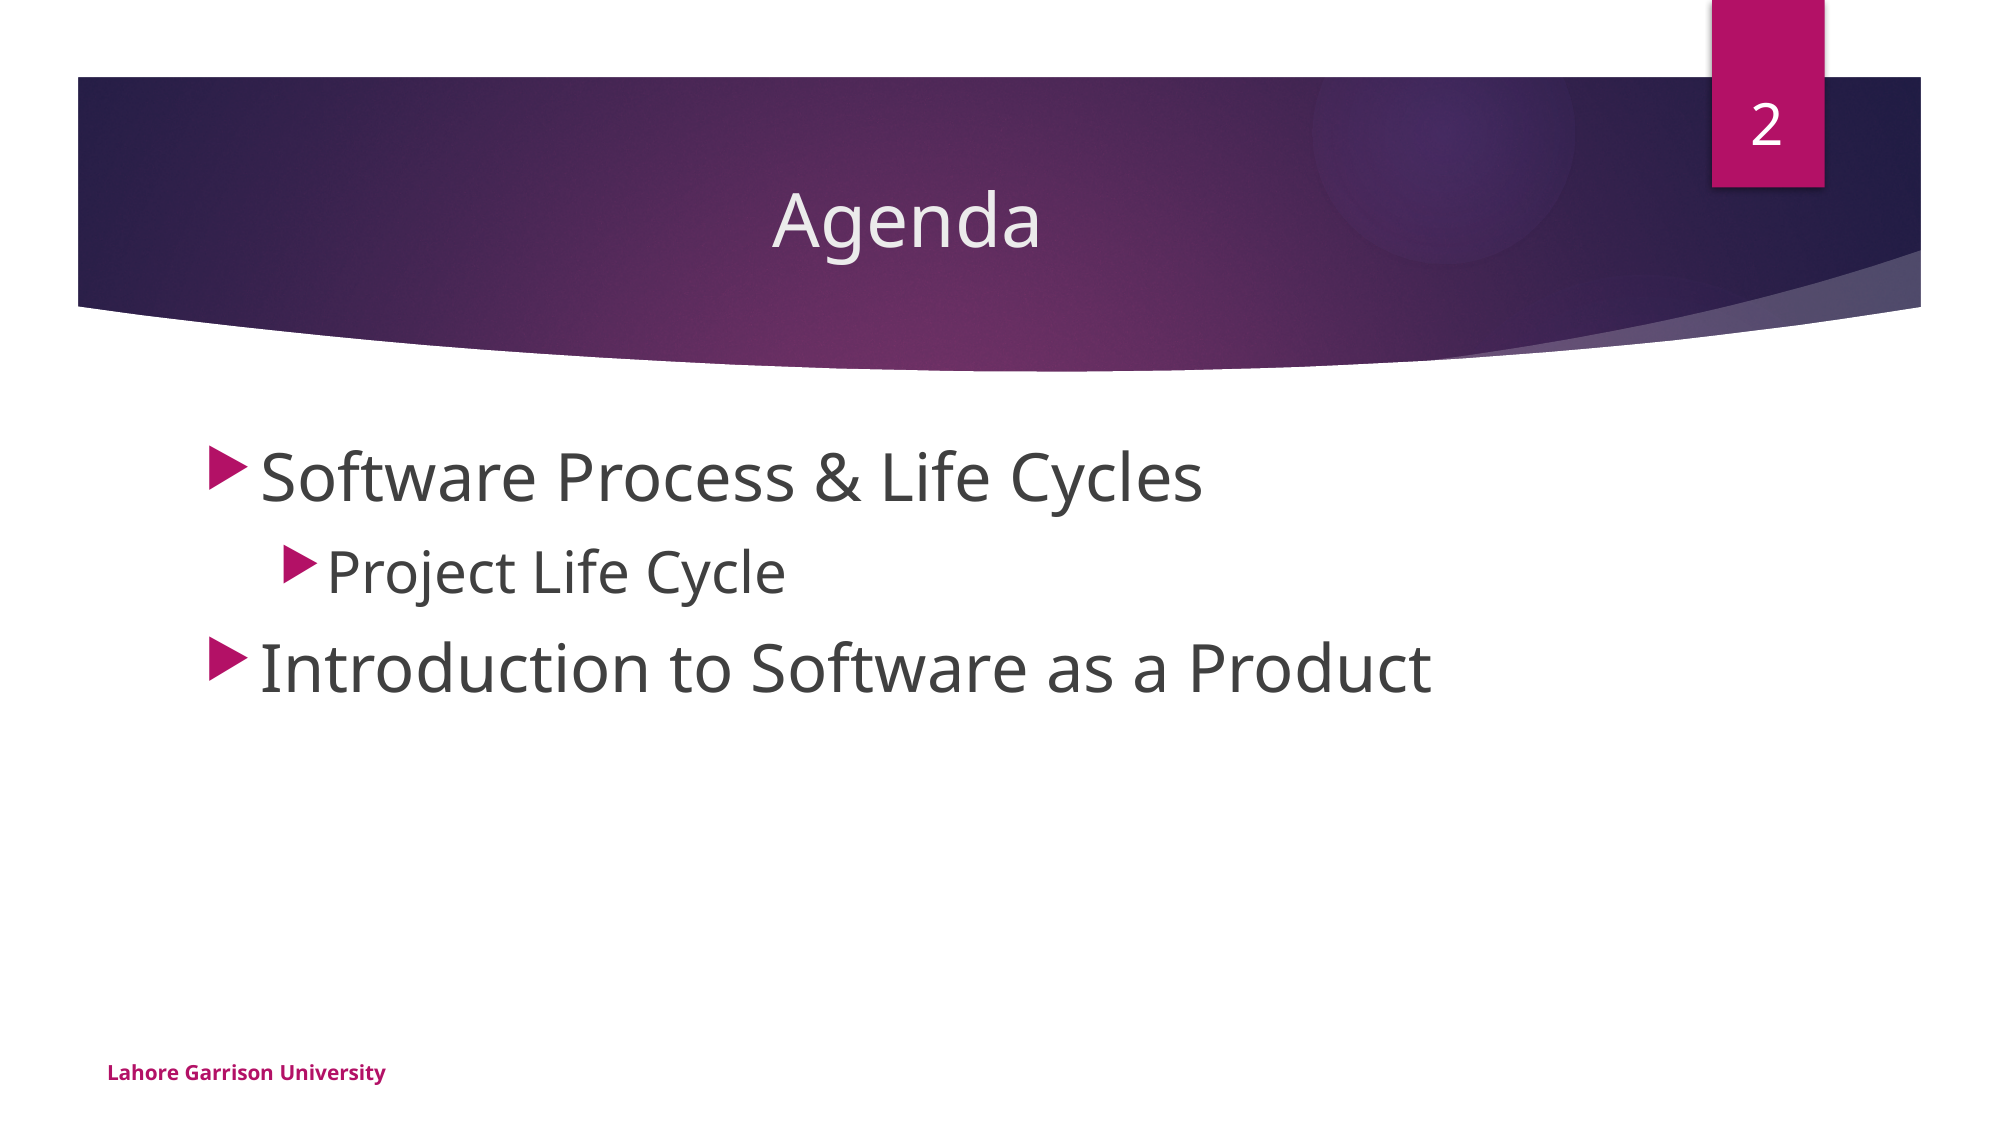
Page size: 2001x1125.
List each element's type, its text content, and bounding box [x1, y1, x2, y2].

list Software Process & Life Cycles Project Life Cycle Introduction to Software as a Product [189, 427, 1638, 988]
footer Lahore Garrison University [92, 1048, 726, 1099]
title Agenda [189, 159, 1627, 276]
slide_number 2 [1698, 48, 1836, 175]
